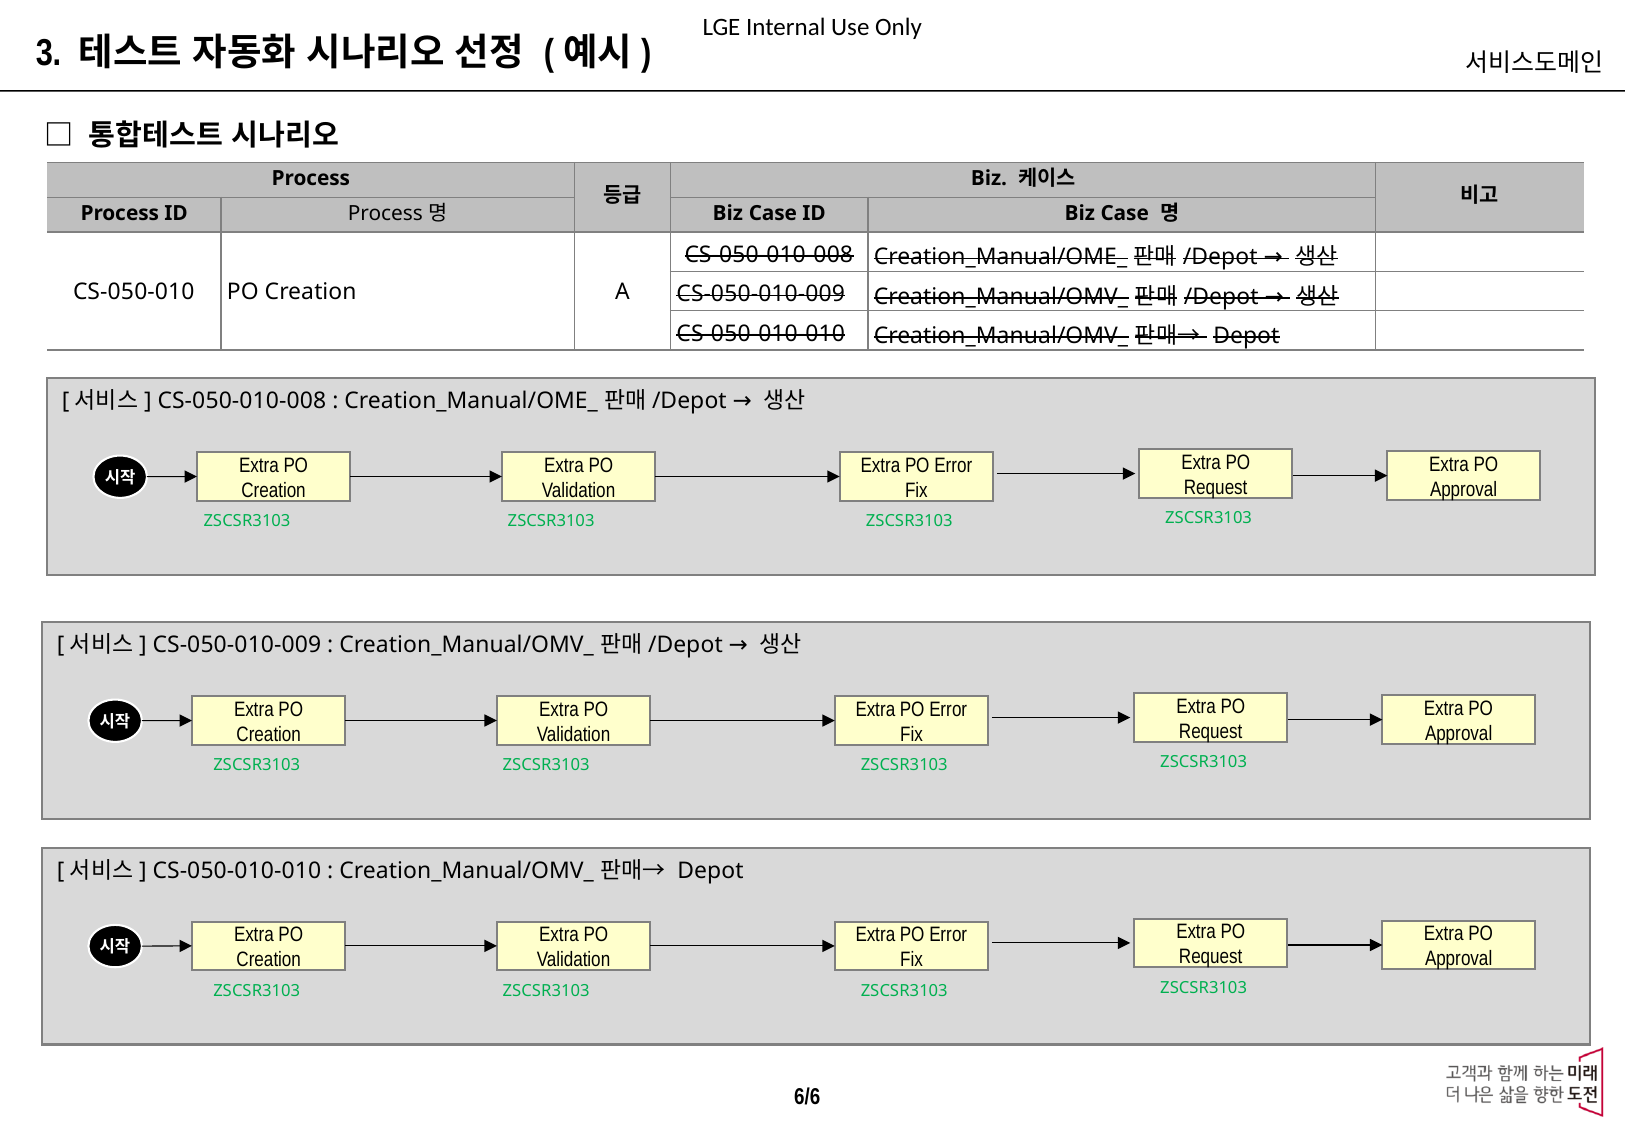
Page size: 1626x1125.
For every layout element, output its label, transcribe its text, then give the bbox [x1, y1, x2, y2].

text_box ZSCSR3103 [846, 972, 977, 1007]
text_box ZSCSR3103 [198, 746, 401, 782]
text_box [서비스] CS-050-010-009 : Creation_Manual/OMV_판매/Depot → 생산 [42, 622, 1590, 820]
text_box Extra PO Creation [191, 921, 346, 971]
text_box [서비스] CS-050-010-008 : Creation_Manual/OME_판매/Depot → 생산 [47, 378, 1595, 576]
text_box Extra PO Validation [501, 452, 656, 501]
table_cell Process명 [222, 198, 574, 231]
text_box ZSCSR3103 [851, 502, 982, 538]
text_box Extra PO Validation [496, 921, 651, 971]
table_cell A [575, 233, 670, 349]
table_cell CS-050-010-008 [671, 233, 867, 271]
text_box Extra PO Error Fix [839, 452, 994, 501]
table_header 등급 [575, 169, 670, 231]
text_box 3. 테스트 자동화 시나리오 선정 (예시) [21, 20, 860, 81]
text_box ZSCSR3103 [1150, 499, 1282, 535]
text_box Extra PO Error Fix [834, 696, 989, 745]
table_cell Biz Case 명 [869, 198, 1375, 231]
table_cell Creation_Manual/OMV_판매→ Depot [869, 311, 1375, 349]
text_box 시작 [88, 924, 142, 968]
text_box Extra PO Request [1133, 918, 1288, 968]
table_cell [1376, 311, 1584, 349]
text_box Extra PO Request [1133, 693, 1288, 742]
text_box □ 통합테스트 시나리오 [29, 108, 869, 169]
picture [1445, 1047, 1605, 1117]
table_cell CS-050-010 [47, 233, 220, 349]
text_box ZSCSR3103 [487, 972, 666, 1007]
table_cell CS-050-010-009 [671, 272, 867, 310]
text_box ZSCSR3103 [846, 746, 977, 782]
text_box ZSCSR3103 [188, 502, 391, 538]
text_box 시작 [88, 699, 142, 742]
text_box Extra PO Request [1138, 449, 1293, 498]
text_box ZSCSR3103 [487, 746, 666, 782]
text_box 시작 [93, 455, 147, 498]
text_box Extra PO Creation [191, 696, 346, 745]
text_box ZSCSR3103 [198, 972, 401, 1007]
table_header 비고 [1376, 163, 1584, 231]
text_box Extra PO Approval [1381, 920, 1536, 970]
text_box ZSCSR3103 [1145, 743, 1277, 779]
text_box 서비스도메인 [1450, 39, 1619, 85]
table_cell PO Creation [222, 233, 574, 349]
text_box ZSCSR3103 [492, 502, 671, 538]
table_cell CS-050-010-010 [671, 311, 867, 349]
table_cell Process ID [47, 198, 220, 231]
text_box Extra PO Approval [1386, 451, 1541, 500]
table_cell [1376, 272, 1584, 310]
table_cell Creation_Manual/OME_판매/Depot → 생산 [869, 233, 1375, 271]
text_box ZSCSR3103 [1145, 969, 1277, 1004]
table_cell [1376, 233, 1584, 271]
text_box 6/6 [752, 1074, 863, 1117]
text_box Extra PO Error Fix [834, 921, 989, 971]
text_box Extra PO Creation [196, 452, 351, 501]
table_header Biz. 케이스 [671, 163, 1375, 197]
text_box [서비스] CS-050-010-010 : Creation_Manual/OMV_판매→ Depot [42, 847, 1590, 1045]
text_box Extra PO Approval [1381, 695, 1536, 744]
table_header Process [47, 169, 574, 197]
table_cell Biz Case ID [671, 198, 867, 231]
table_cell Creation_Manual/OMV_판매/Depot → 생산 [869, 272, 1375, 310]
text_box Extra PO Validation [496, 696, 651, 745]
